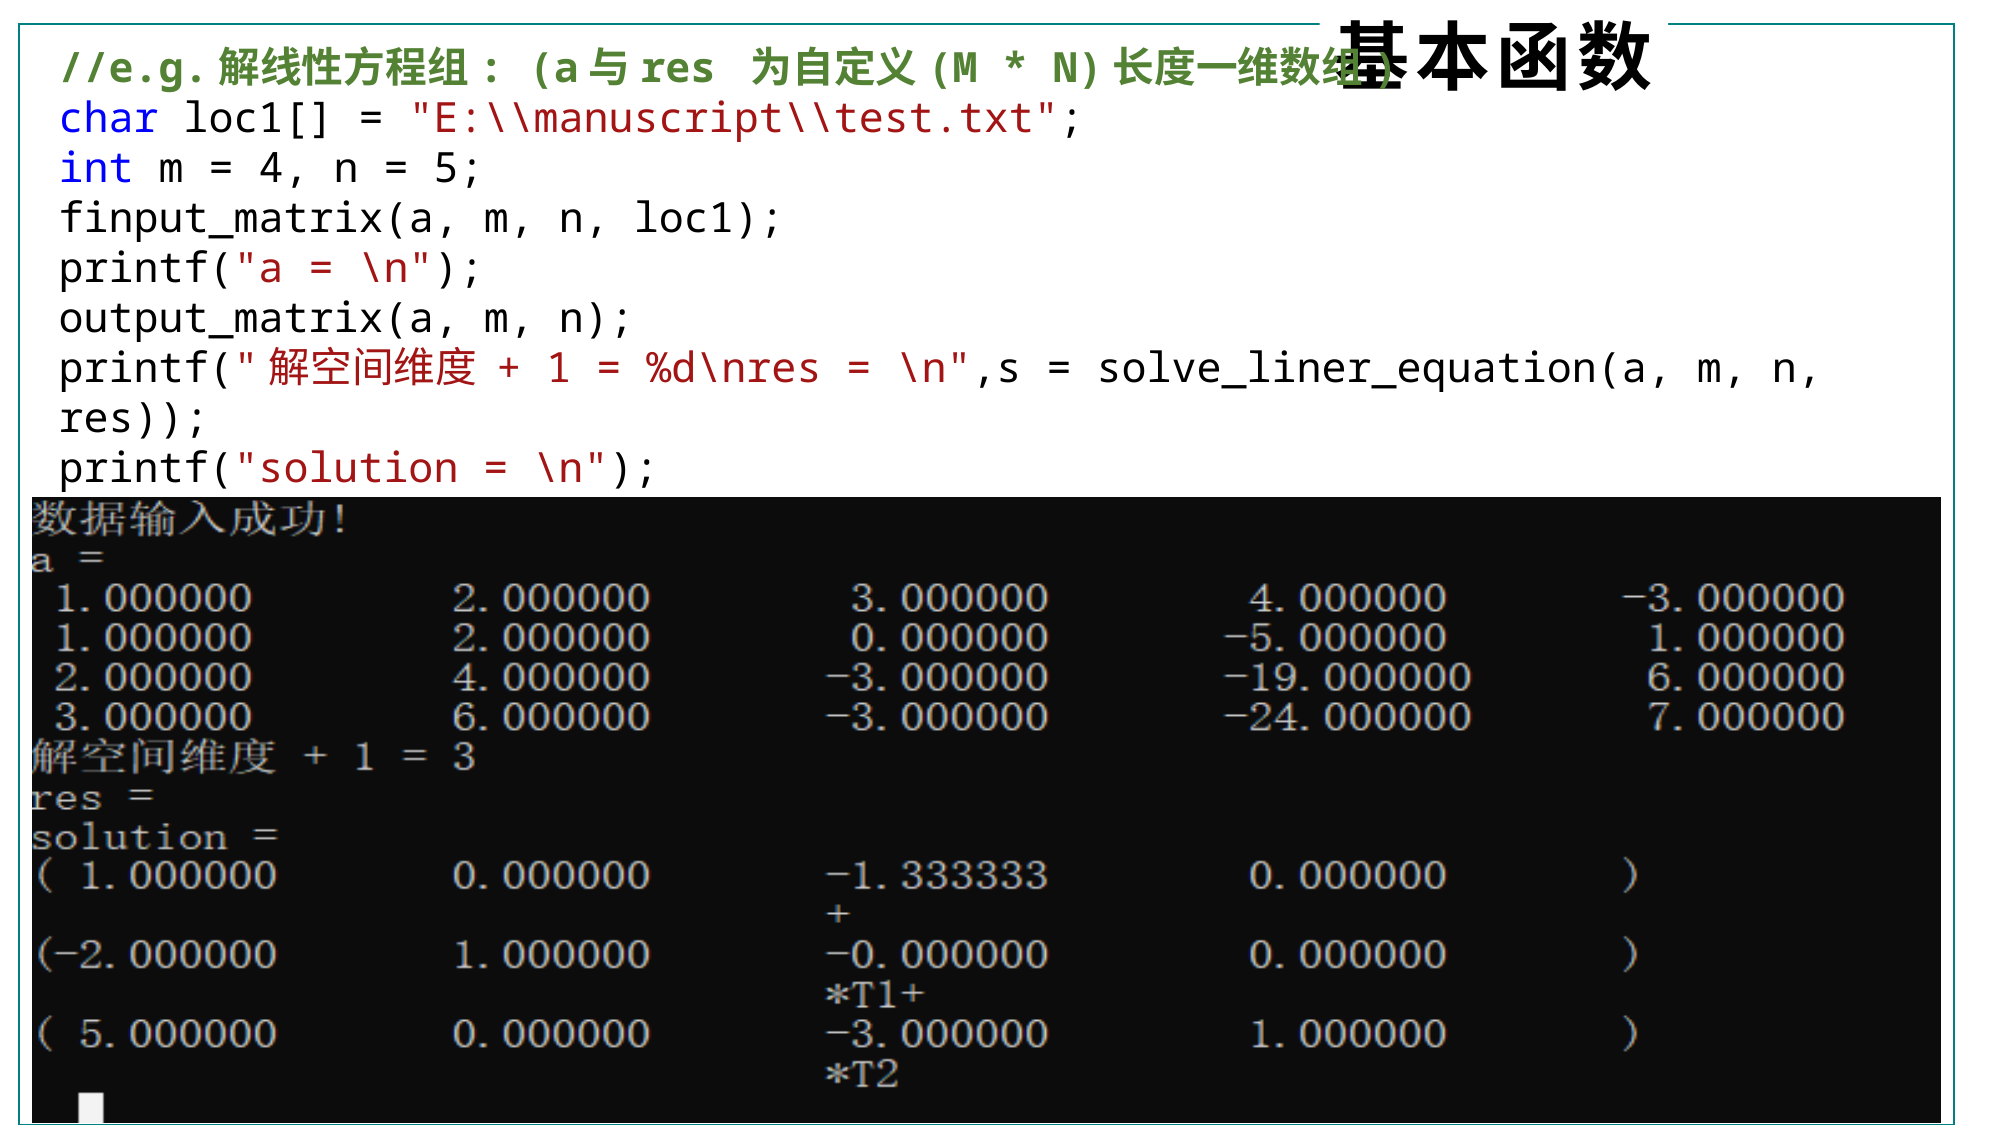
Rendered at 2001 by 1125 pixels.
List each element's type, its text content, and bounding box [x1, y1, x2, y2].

picture [32, 497, 1941, 1124]
text_box [18, 23, 1955, 1125]
text_box 基本函数 [1319, 1, 1669, 33]
text_box //e.g.解线性方程组: (a与res 为自定义(M * N)长度一维数组) char loc1[] = "E:\\manuscript\\test.txt"; int m = 4, n = 5; finput_matrix(a, m, n, loc1); printf("a = \n"); output_matrix(a, m, n); printf("解空间维度 + 1 = %d\nres = \n",s = solve_liner_equation(a, m, n, res)); printf("solution = \n"); output_solution(res, n - 1, s); [43, 33, 1930, 497]
